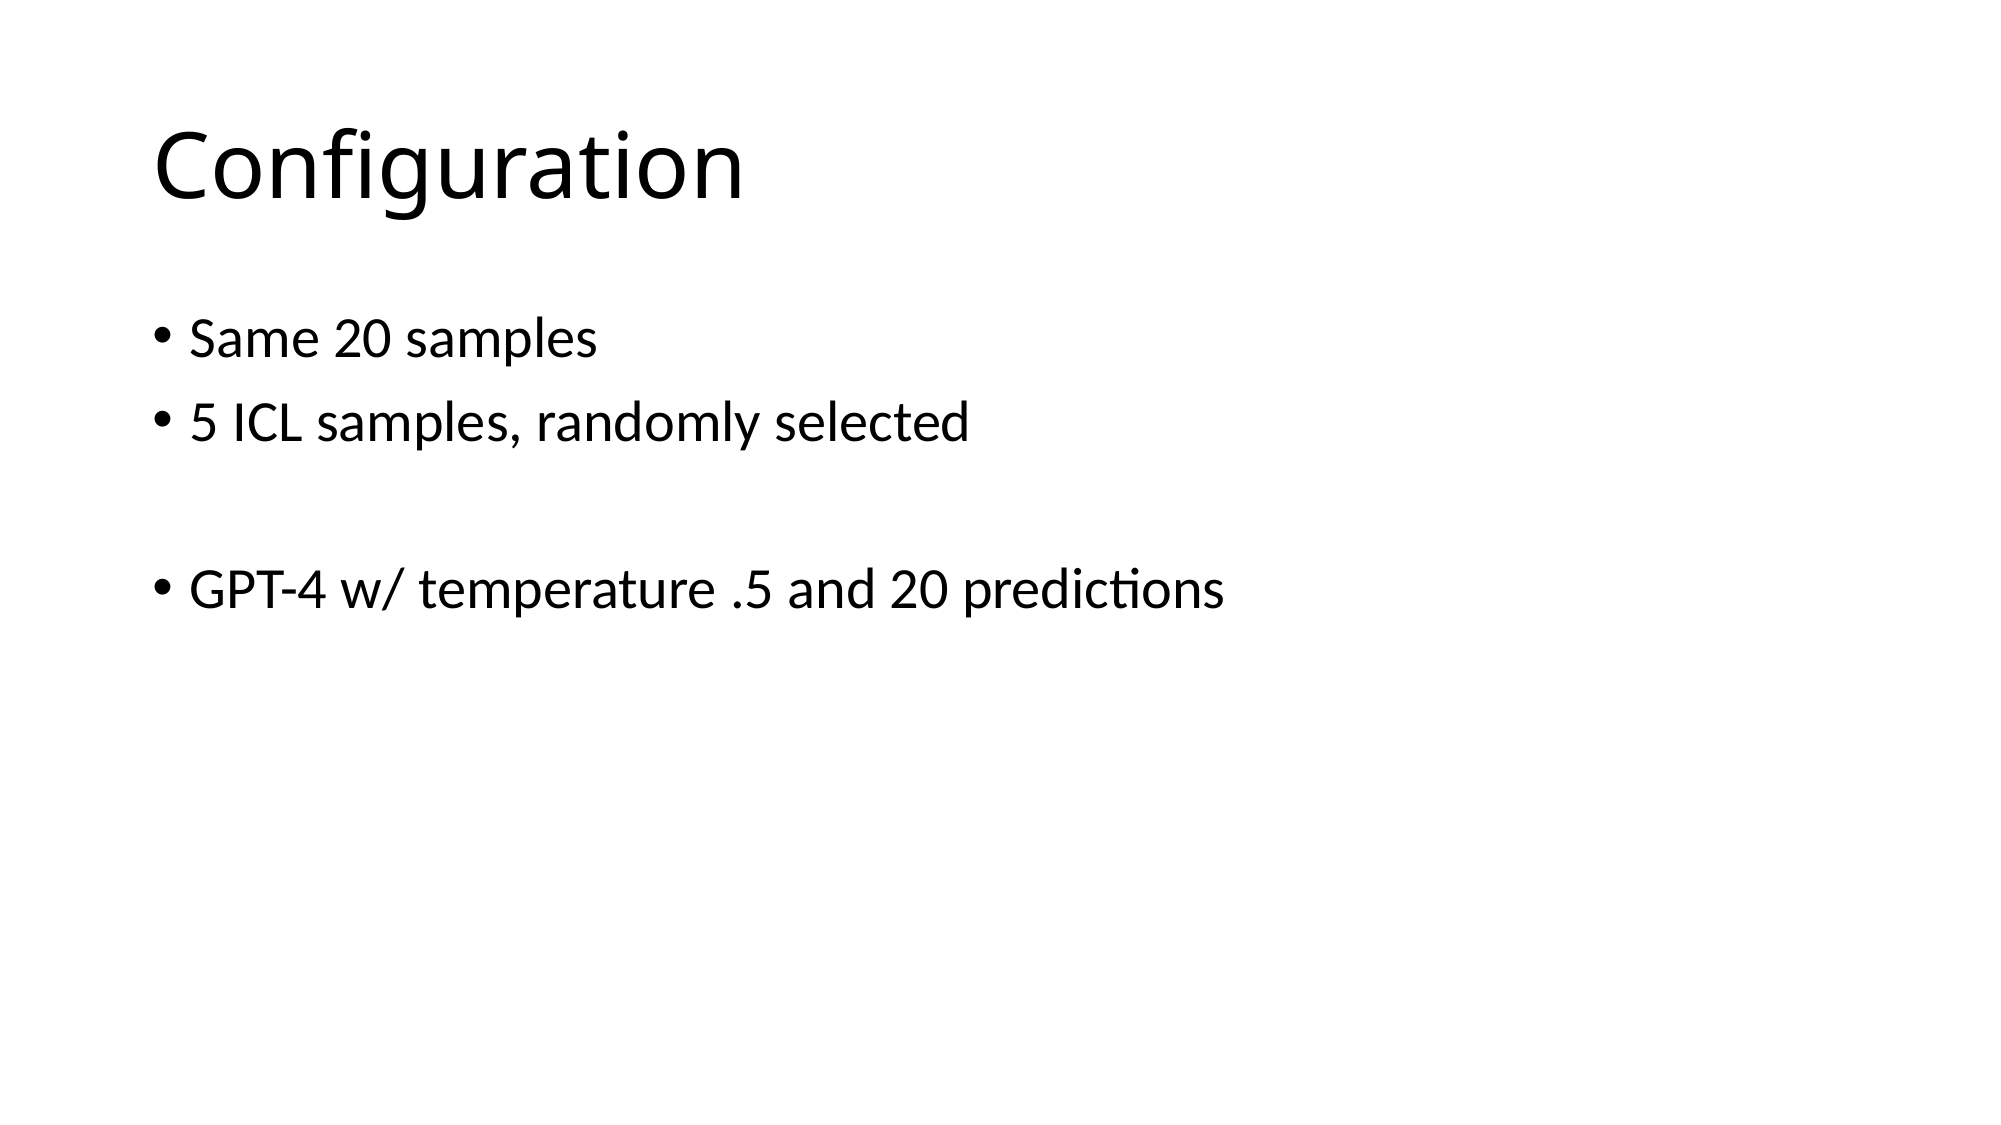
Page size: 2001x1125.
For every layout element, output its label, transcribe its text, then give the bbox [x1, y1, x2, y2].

list Same 20 samples 5 ICL samples, randomly selected GPT-4 w/ temperature .5 and 20 predictions [137, 299, 1863, 1014]
title Configuration [137, 59, 1863, 278]
